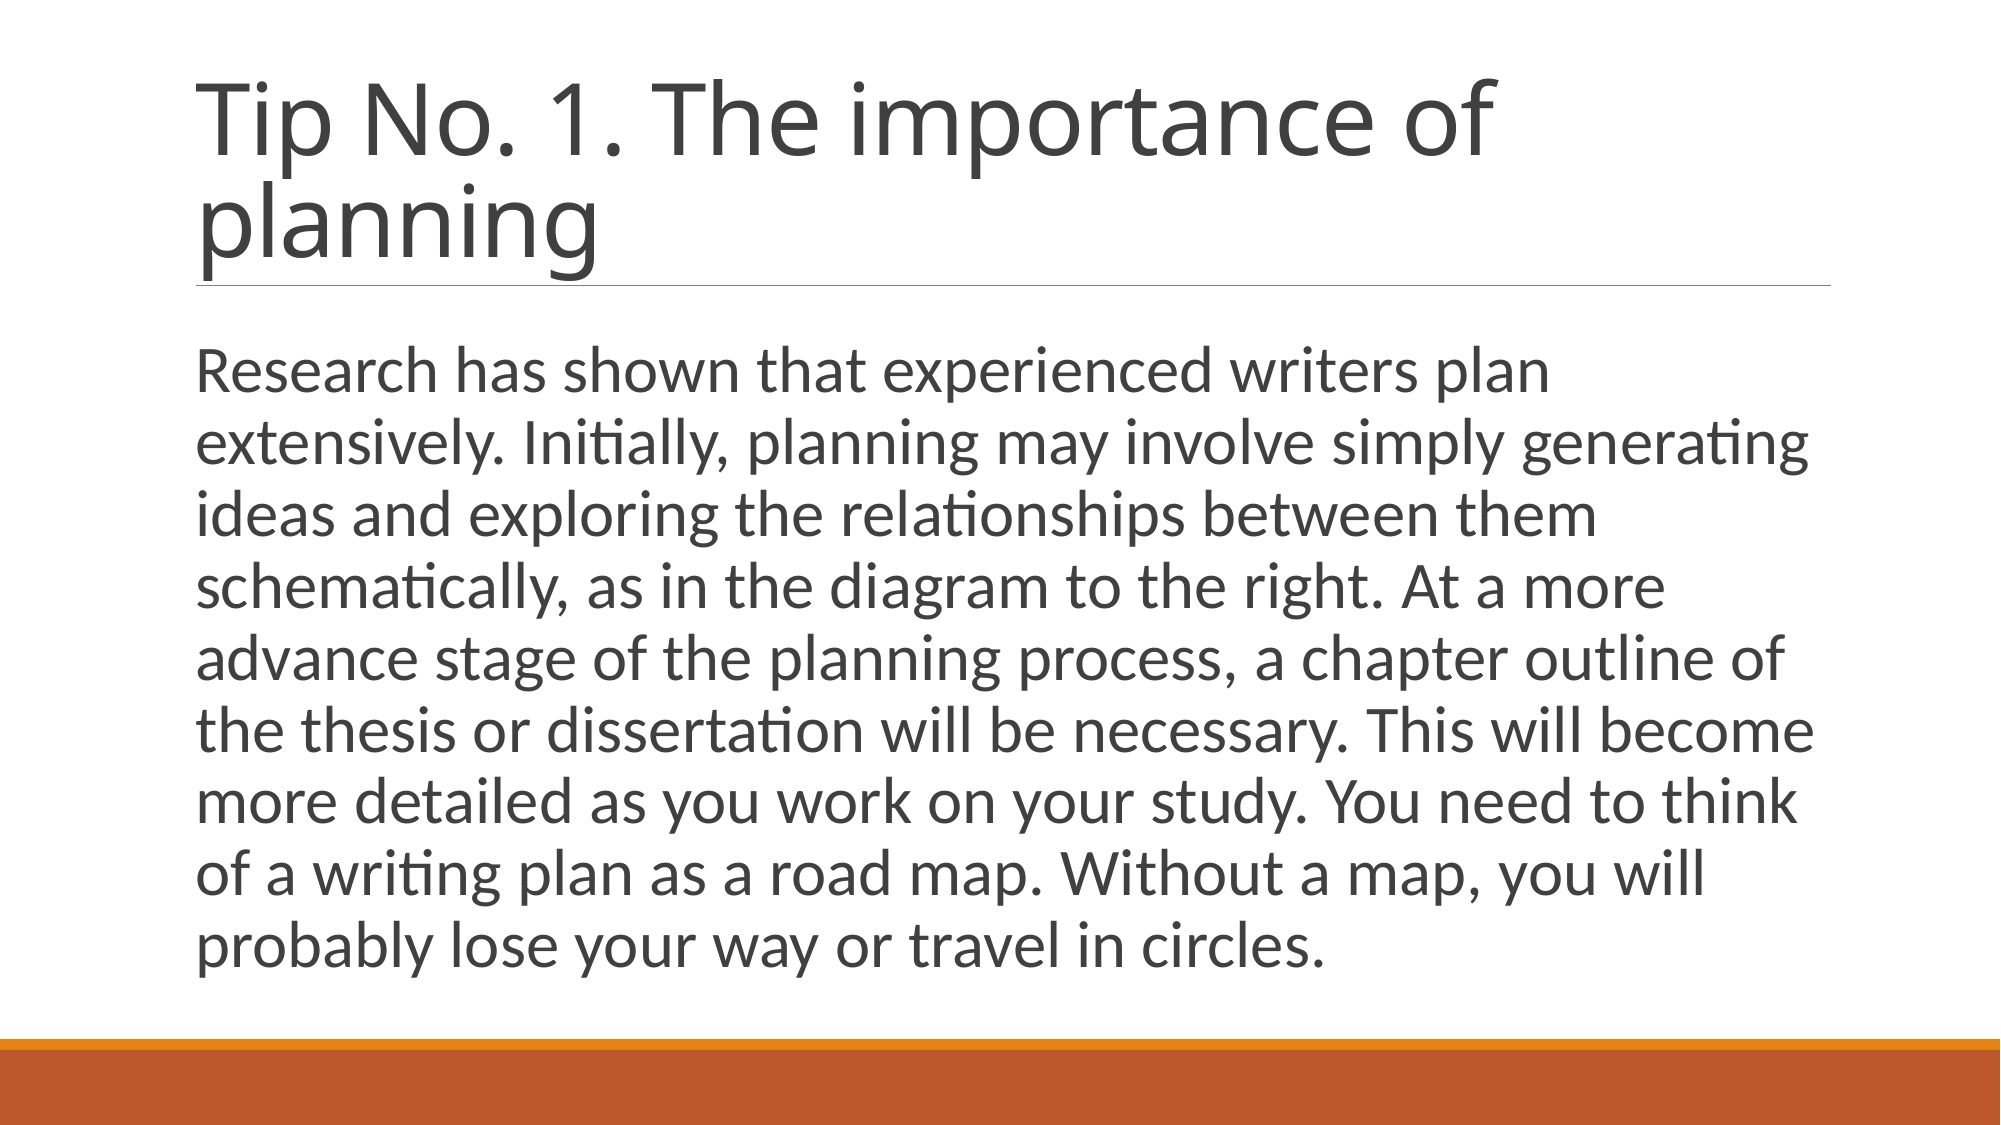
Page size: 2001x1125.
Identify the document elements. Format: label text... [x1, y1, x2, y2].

list Research has shown that experienced writers plan extensively. Initially, planning may involve simply generating ideas and exploring the relationships between them schematically, as in the diagram to the right. At a more advance stage of the planning process, a chapter outline of the thesis or dissertation will be necessary. This will become more detailed as you work on your study. You need to think of a writing plan as a road map. Without a map, you will probably lose your way or travel in circles. [180, 327, 1830, 988]
title Tip No. 1. The importance of planning [180, 47, 1830, 285]
